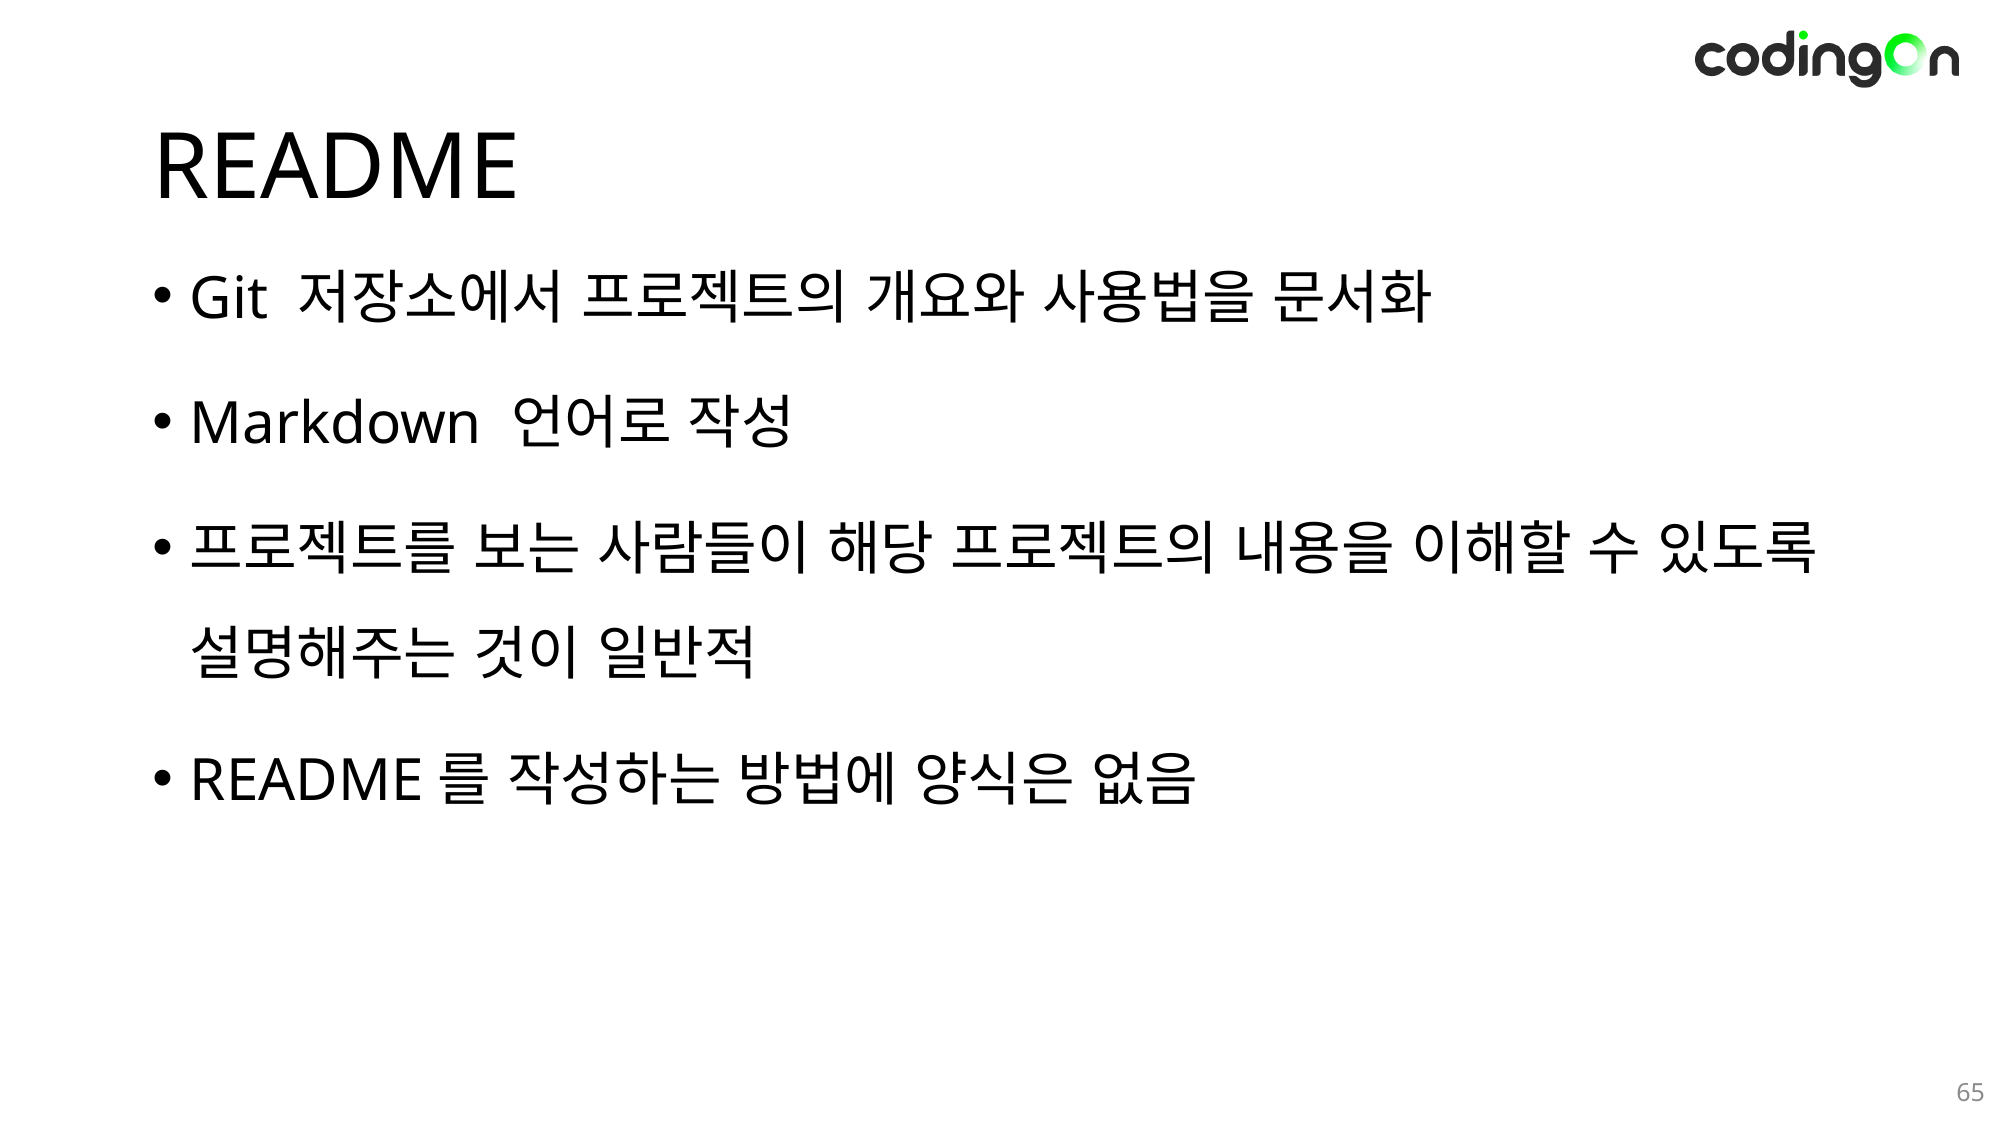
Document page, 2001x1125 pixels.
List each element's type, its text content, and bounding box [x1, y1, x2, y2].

title README [137, 59, 1863, 217]
picture [1695, 30, 1959, 88]
slide_number 65 [1550, 1063, 2000, 1124]
list Git 저장소에서 프로젝트의 개요와 사용법을 문서화 Markdown 언어로 작성 프로젝트를 보는 사람들이 해당 프로젝트의 내용을 이해할 수 있도록 설명해주는 것이 일반적 README를 작성하는 방법에 양식은 없음 [137, 217, 1863, 1014]
